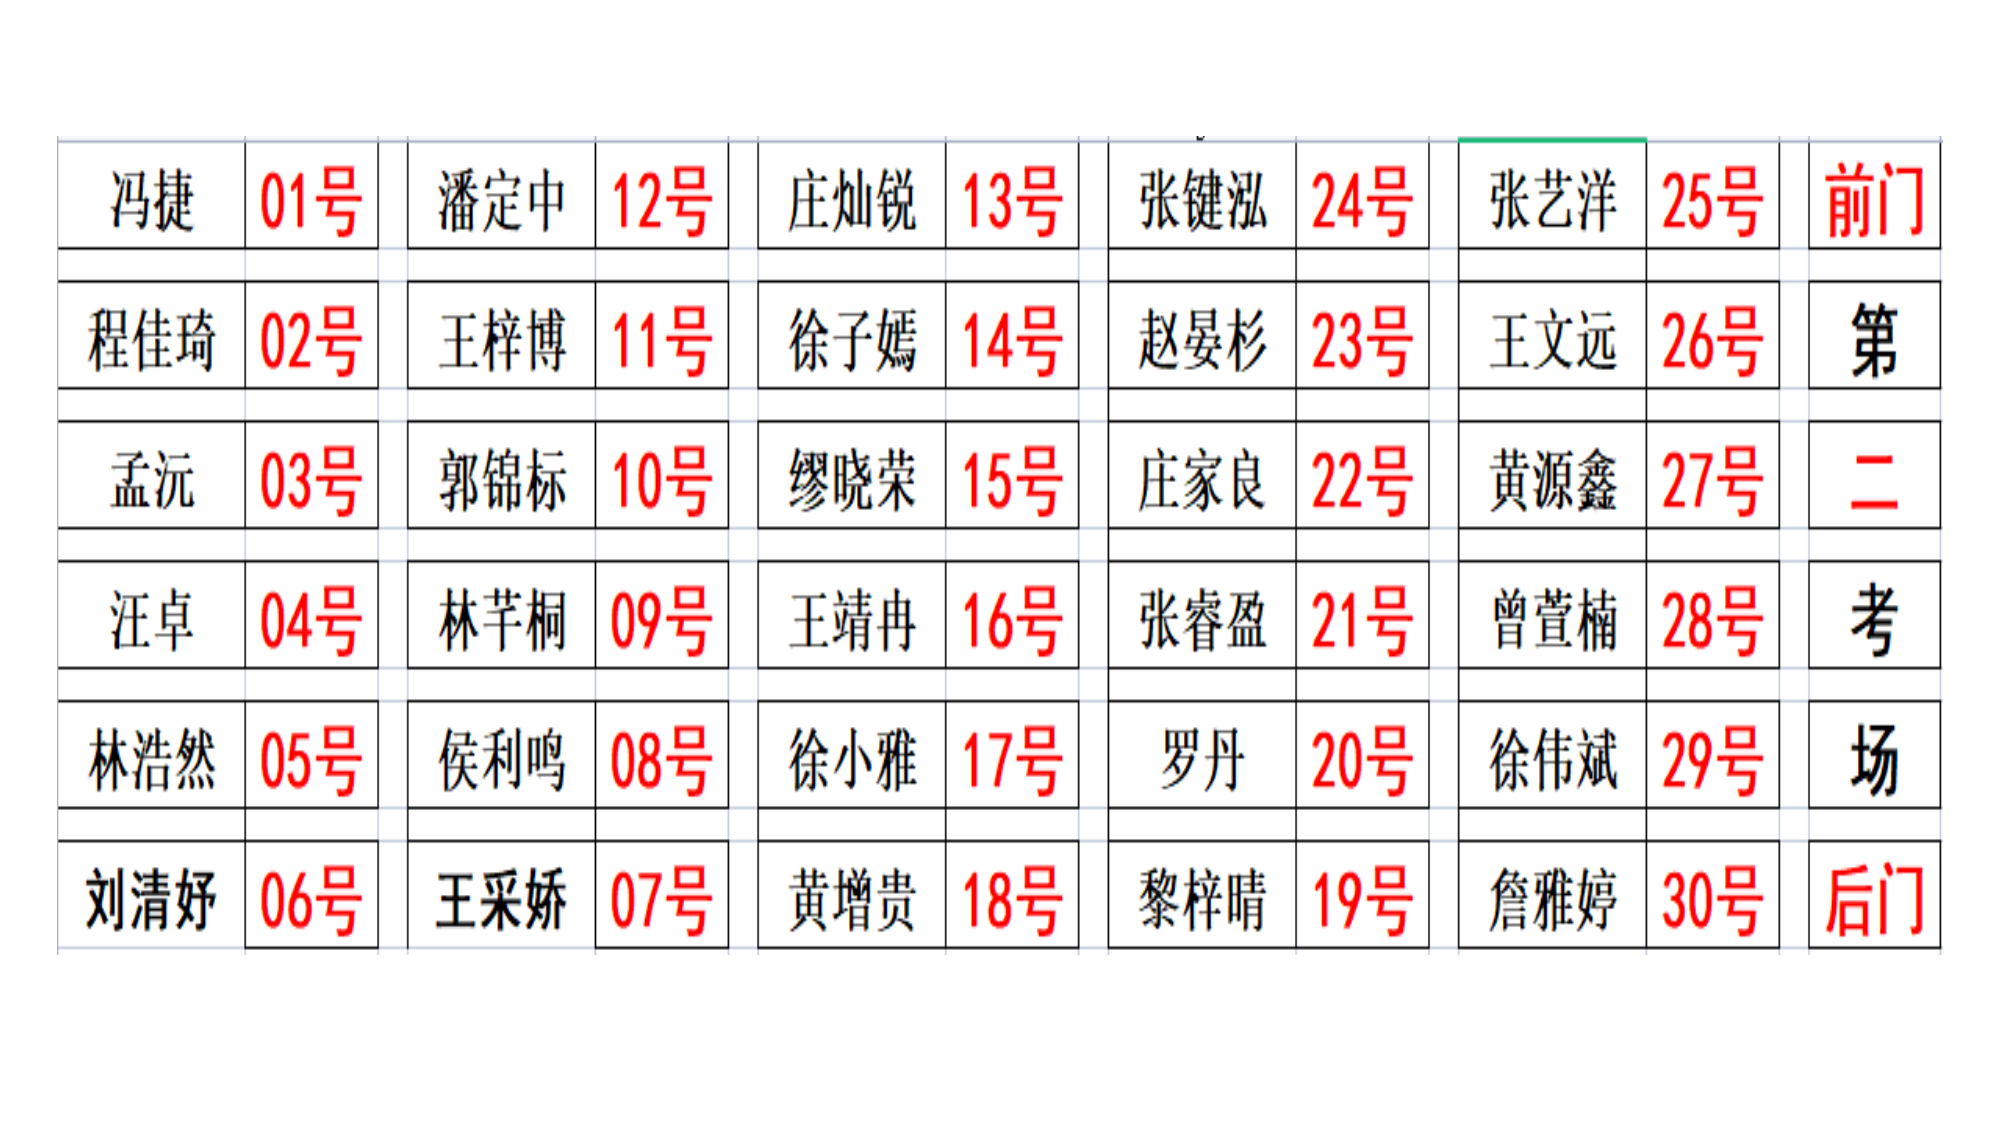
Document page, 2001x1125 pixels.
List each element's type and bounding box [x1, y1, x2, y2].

picture [57, 136, 1943, 955]
